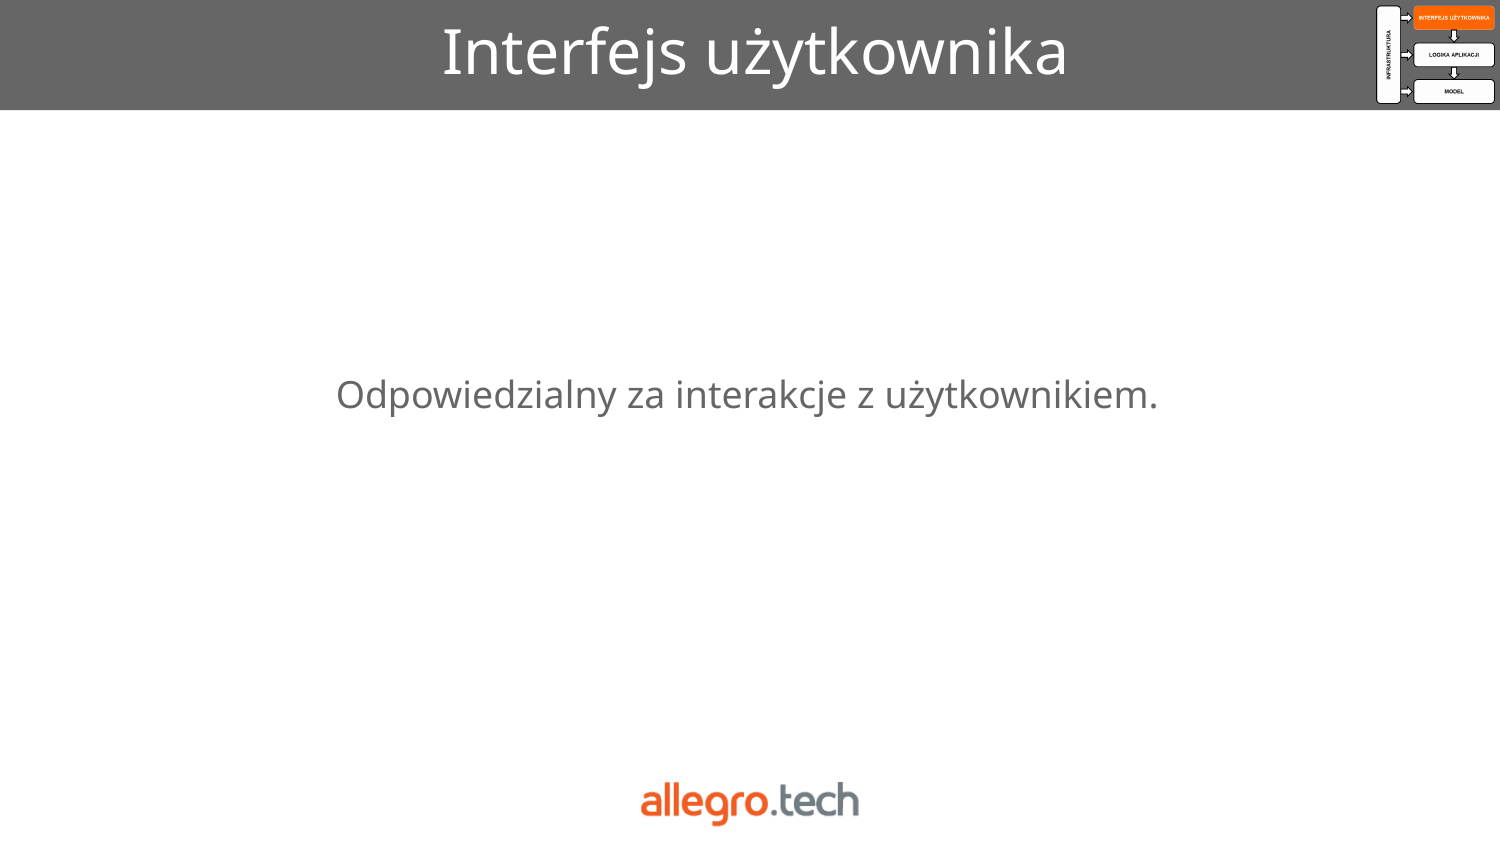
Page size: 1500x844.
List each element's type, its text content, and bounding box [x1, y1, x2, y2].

picture [1375, 5, 1495, 105]
picture [641, 782, 859, 827]
title Interfejs użytkownika [320, 5, 1192, 102]
list Odpowiedzialny za interakcje z użytkownikiem. [196, 221, 1300, 659]
